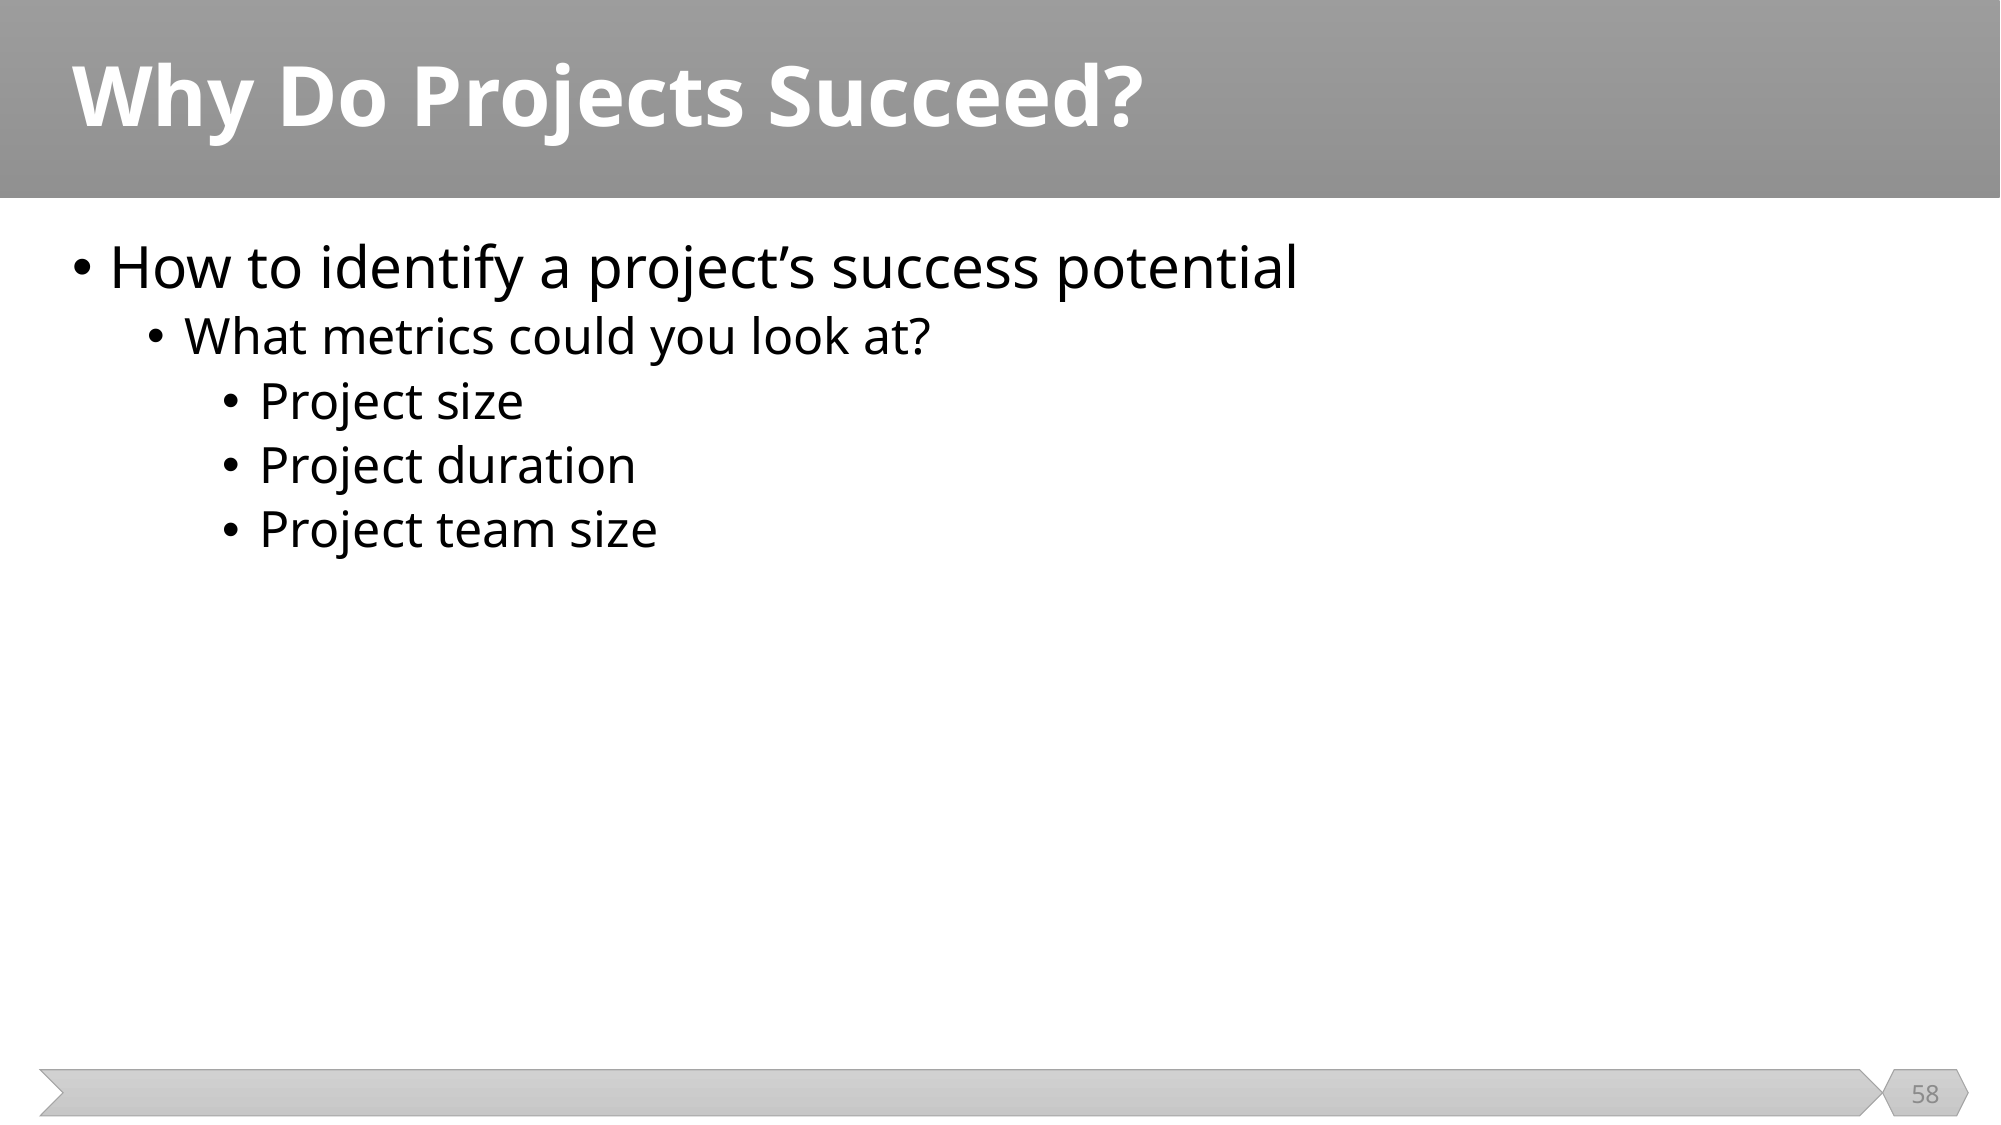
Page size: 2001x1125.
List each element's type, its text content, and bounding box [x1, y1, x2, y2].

title Why Do Projects Succeed? [56, 0, 1969, 199]
list How to identify a project’s success potential What metrics could you look at? Project size Project duration Project team size [56, 230, 1969, 1010]
slide_number 58 [1882, 1065, 1969, 1125]
